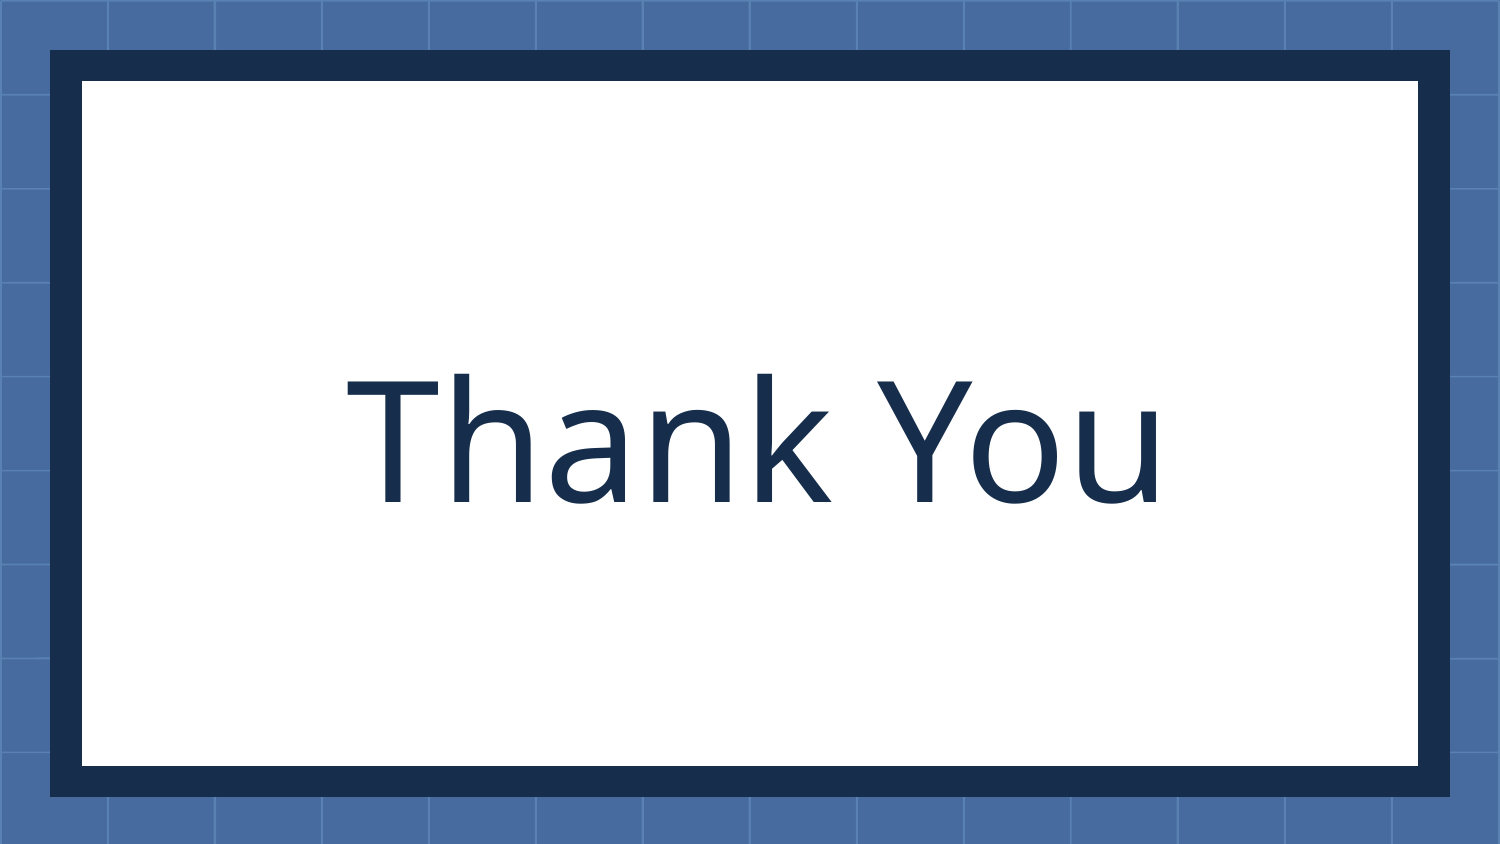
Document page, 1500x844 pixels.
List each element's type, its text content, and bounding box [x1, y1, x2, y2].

title Thank You [155, 187, 1363, 683]
